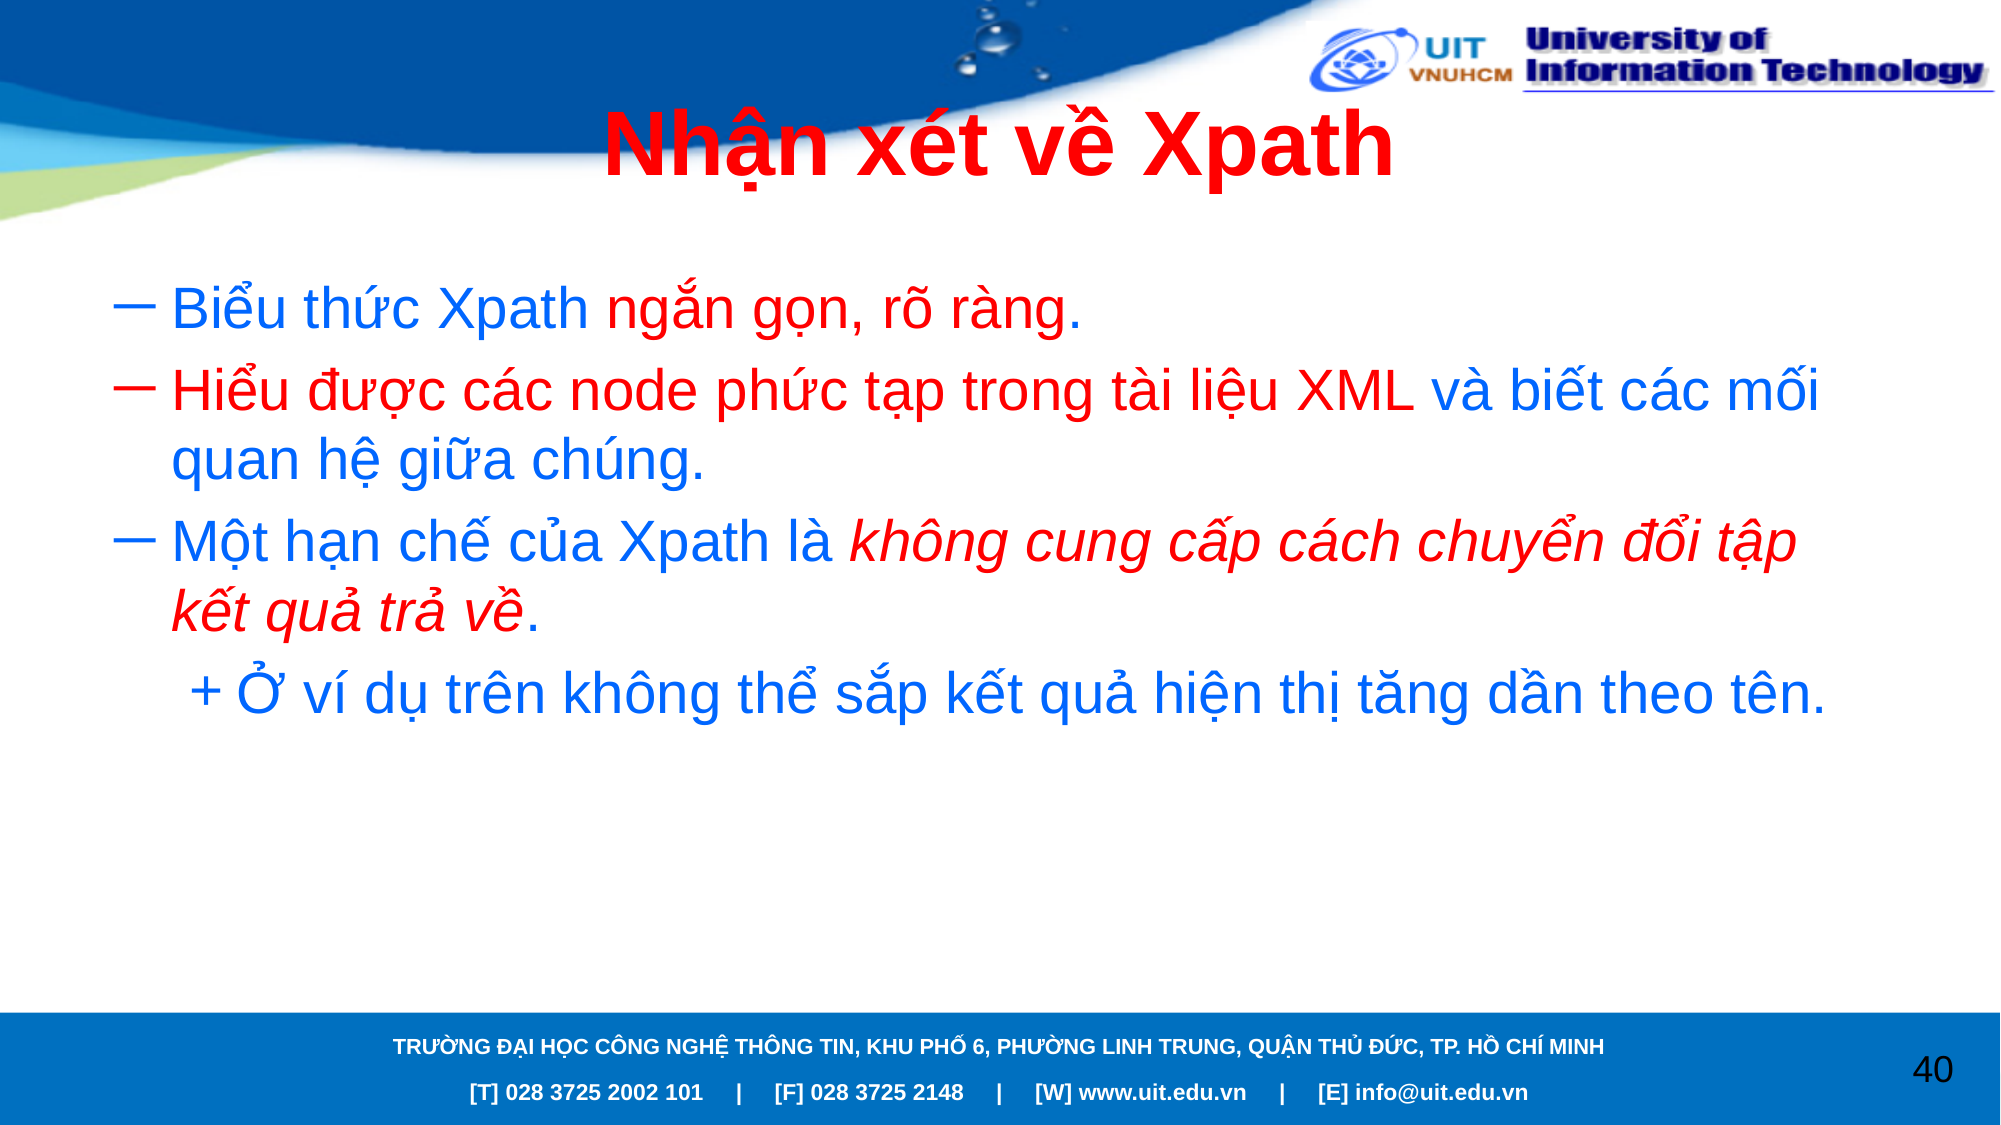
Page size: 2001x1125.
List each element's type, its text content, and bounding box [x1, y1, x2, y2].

title Nhận xét về Xpath [99, 45, 1900, 233]
list Biểu thức Xpath ngắn gọn, rõ ràng. Hiểu được các node phức tạp trong tài liệu XML và biết các mối quan hệ giữa chúng. Một hạn chế của Xpath là không cung cấp cách chuyển đổi tập kết quả trả về. Ở ví dụ trên không thể sắp kết quả hiện thị tăng dần theo tên. [99, 262, 1900, 1005]
picture [0, 0, 2001, 1125]
